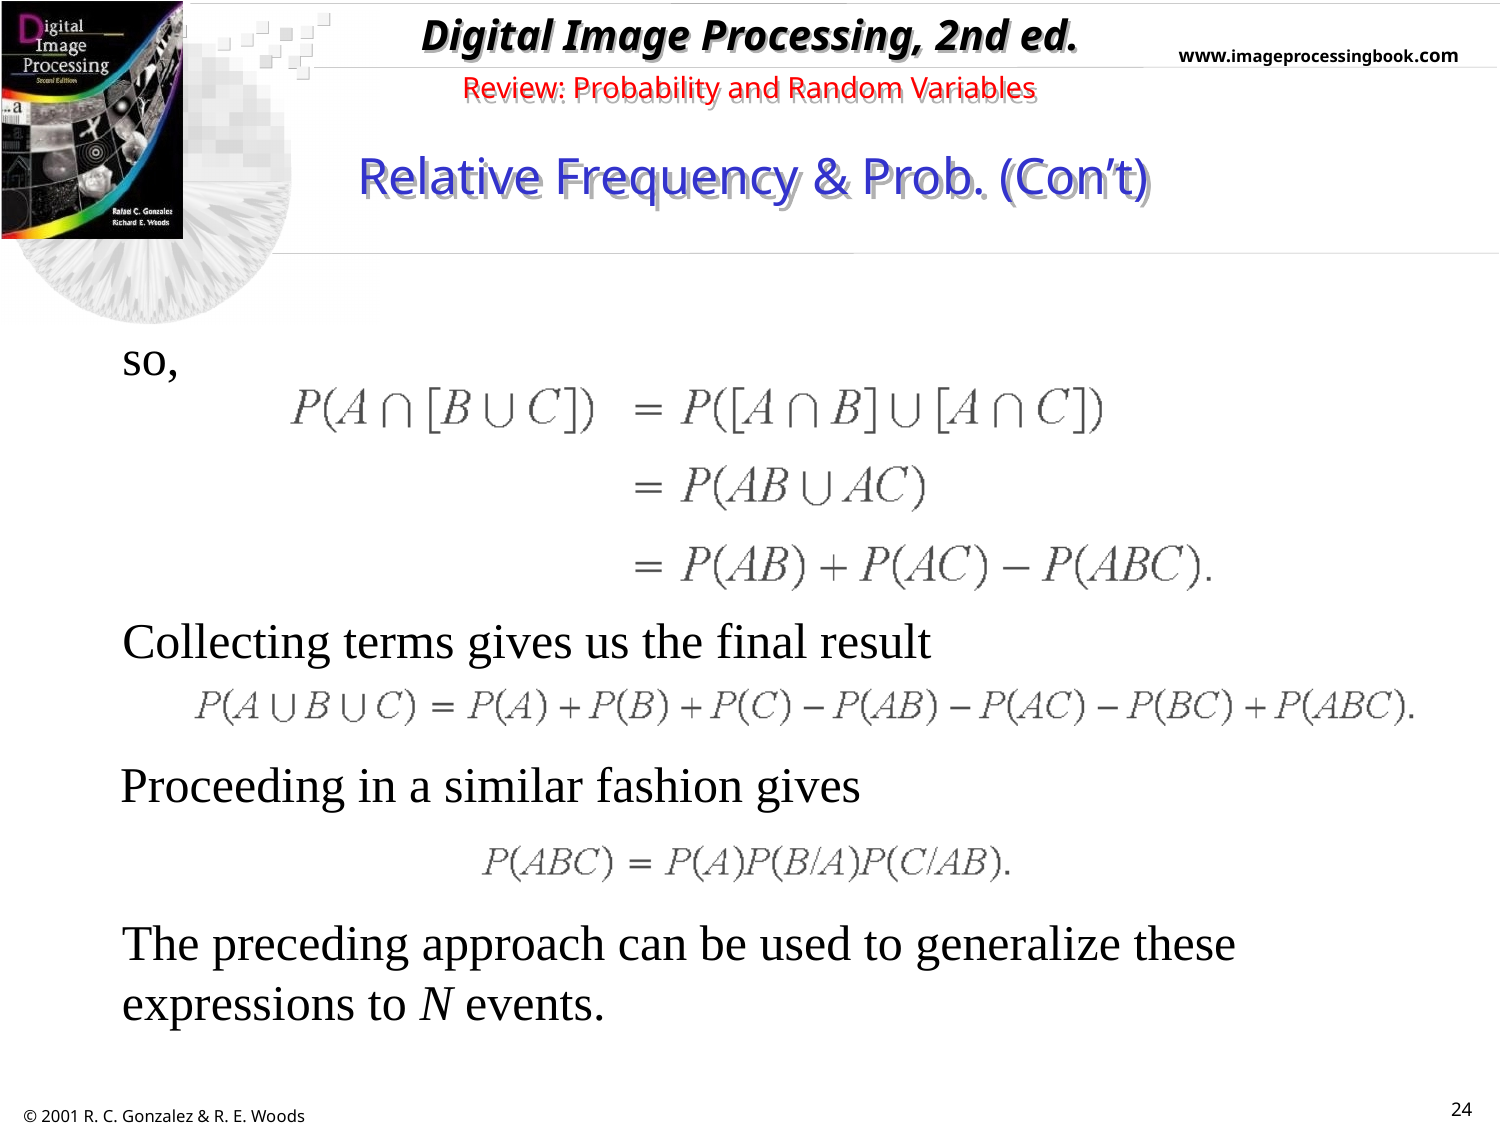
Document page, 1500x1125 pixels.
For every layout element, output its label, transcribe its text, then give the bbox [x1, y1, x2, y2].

text_box Relative Frequency & Prob. (Con’t) [342, 137, 1164, 213]
text_box Proceeding in a similar fashion gives [105, 745, 1423, 821]
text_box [191, 680, 1422, 726]
text_box Collecting terms gives us the final result [107, 601, 1397, 677]
text_box Review: Probability and Random Variables [447, 62, 1052, 113]
text_box so, [107, 317, 195, 393]
picture [1, 1, 380, 325]
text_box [283, 376, 1217, 596]
text_box The preceding approach can be used to generalize these expressions to N events. [107, 902, 1407, 1038]
slide_number 24 [1175, 1090, 1488, 1125]
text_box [477, 837, 1023, 891]
